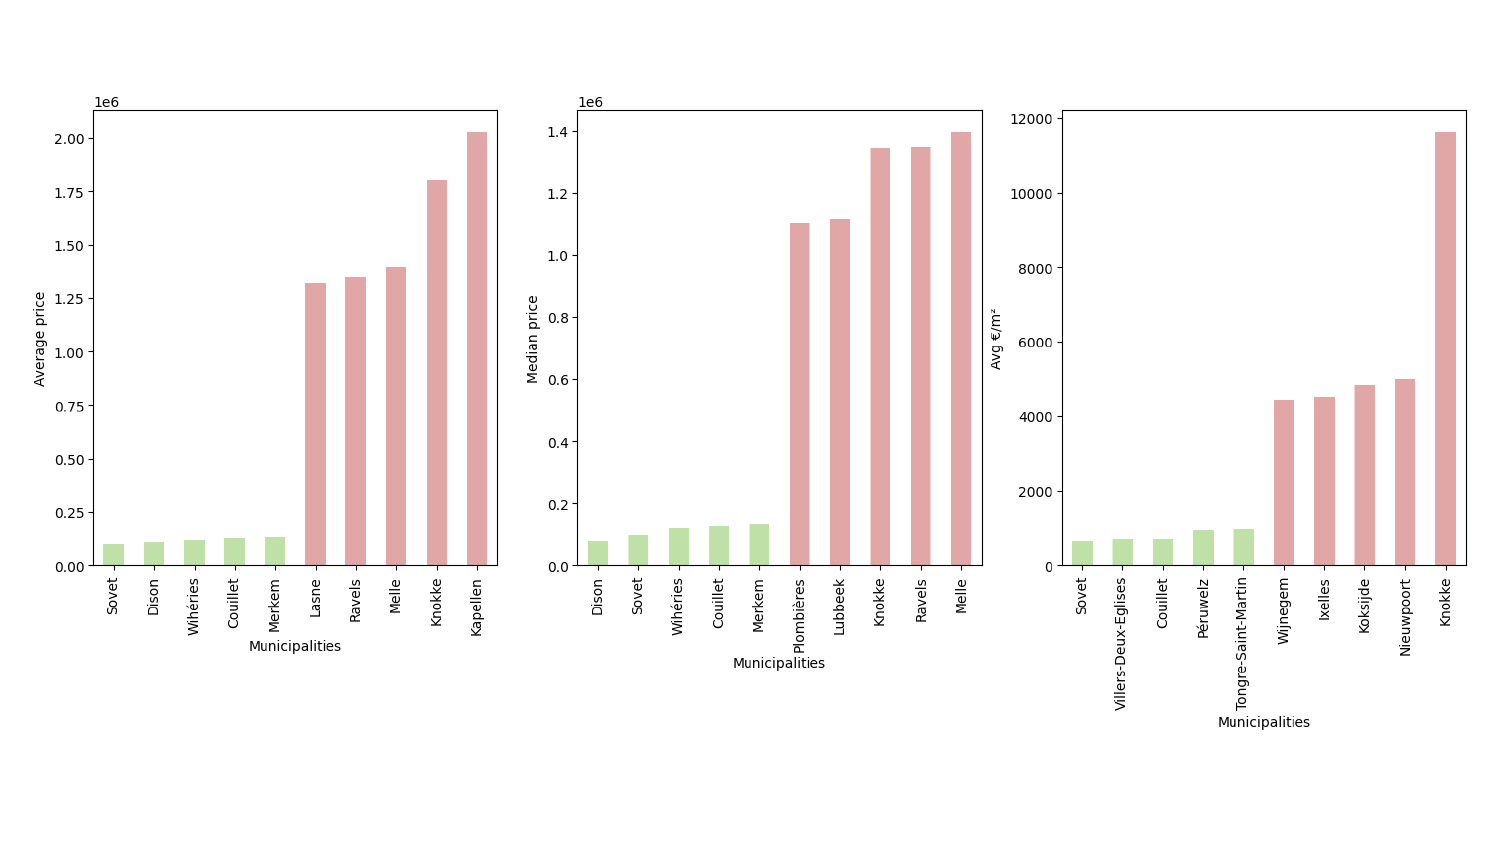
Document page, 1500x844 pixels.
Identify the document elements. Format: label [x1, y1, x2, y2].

picture [24, 86, 1476, 738]
